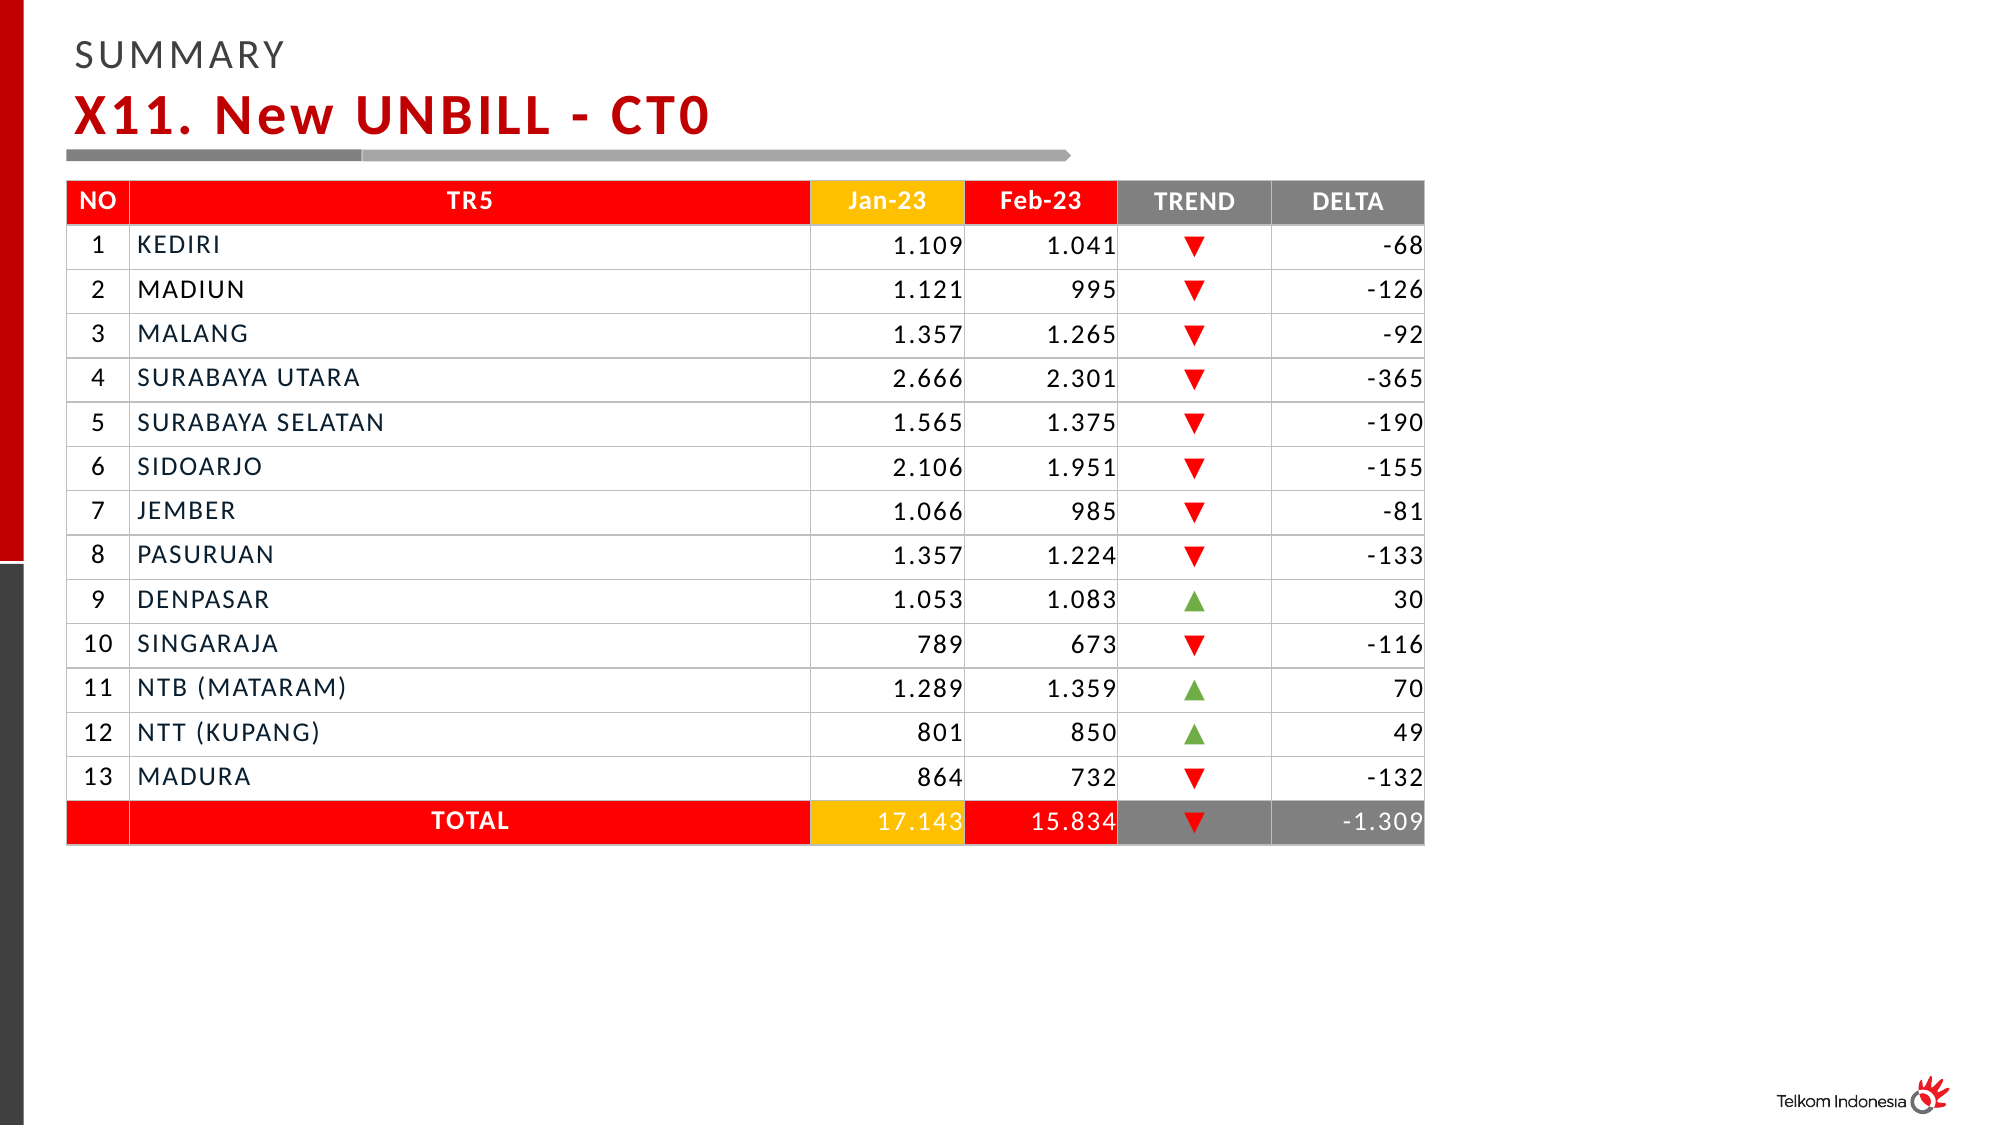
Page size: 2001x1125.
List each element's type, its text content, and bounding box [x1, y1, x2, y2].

table_cell -92 [1272, 314, 1424, 357]
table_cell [1272, 801, 1424, 844]
table_cell SURABAYA UTARA [130, 359, 810, 401]
table_cell KEDIRI [130, 226, 810, 269]
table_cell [130, 624, 810, 667]
table_cell 2 [67, 270, 129, 313]
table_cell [965, 713, 1117, 756]
table_cell 4 [67, 359, 129, 401]
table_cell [130, 580, 810, 623]
table_cell -68 [1272, 226, 1424, 269]
table_header TR5 [130, 181, 810, 224]
table_cell 1.224 [965, 536, 1117, 579]
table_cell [1272, 669, 1424, 712]
table_cell 995 [965, 270, 1117, 313]
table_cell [1118, 624, 1271, 667]
table_cell 1.265 [965, 314, 1117, 357]
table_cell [130, 757, 810, 800]
table_cell -190 [1272, 403, 1424, 446]
table_header TREND [1118, 181, 1271, 224]
table_cell 6 [67, 447, 129, 490]
table_cell 2.666 [811, 359, 964, 401]
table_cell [1272, 713, 1424, 756]
table_header DELTA [1272, 181, 1424, 224]
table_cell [965, 669, 1117, 712]
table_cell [1118, 757, 1271, 800]
table_cell 3 [67, 314, 129, 357]
table_cell 8 [67, 536, 129, 579]
table_cell ▼ [1118, 403, 1271, 446]
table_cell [130, 801, 810, 844]
picture [1773, 1072, 1952, 1118]
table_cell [1118, 713, 1271, 756]
table_cell 985 [965, 491, 1117, 534]
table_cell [67, 801, 129, 844]
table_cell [965, 757, 1117, 800]
table_cell 2.301 [965, 359, 1117, 401]
table_cell 1.375 [965, 403, 1117, 446]
table_cell -365 [1272, 359, 1424, 401]
table_cell SURABAYA SELATAN [130, 403, 810, 446]
table_cell 2.106 [811, 447, 964, 490]
table_cell 1.109 [811, 226, 964, 269]
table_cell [1272, 580, 1424, 623]
table_cell 1.121 [811, 270, 964, 313]
table_cell 5 [67, 403, 129, 446]
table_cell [1118, 580, 1271, 623]
table_cell JEMBER [130, 491, 810, 534]
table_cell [811, 801, 964, 844]
table_cell 1 [67, 226, 129, 269]
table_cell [811, 624, 964, 667]
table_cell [67, 580, 129, 623]
table_cell ▼ [1118, 536, 1271, 579]
table_cell 1.565 [811, 403, 964, 446]
table_cell SIDOARJO [130, 447, 810, 490]
table_cell 1.041 [965, 226, 1117, 269]
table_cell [130, 713, 810, 756]
table_header Feb-23 [965, 181, 1117, 224]
table_cell ▼ [1118, 226, 1271, 269]
table_cell ▼ [1118, 359, 1271, 401]
table_cell MALANG [130, 314, 810, 357]
text_box SUMMARY X11. New UNBILL - CT0 [59, 19, 725, 154]
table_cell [130, 669, 810, 712]
table_header Jan-23 [811, 181, 964, 224]
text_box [66, 149, 1071, 162]
table_cell -126 [1272, 270, 1424, 313]
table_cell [1272, 536, 1424, 579]
table_cell -81 [1272, 491, 1424, 534]
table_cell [1272, 624, 1424, 667]
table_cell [67, 669, 129, 712]
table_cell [67, 624, 129, 667]
table_cell 1.357 [811, 314, 964, 357]
table_cell 1.357 [811, 536, 964, 579]
table_cell ▼ [1118, 270, 1271, 313]
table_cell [811, 757, 964, 800]
table_cell ▼ [1118, 491, 1271, 534]
table_cell ▼ [1118, 447, 1271, 490]
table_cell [965, 624, 1117, 667]
table_cell PASURUAN [130, 536, 810, 579]
table_cell 1.066 [811, 491, 964, 534]
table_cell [811, 580, 964, 623]
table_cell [67, 713, 129, 756]
table_cell MADIUN [130, 270, 810, 313]
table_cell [965, 801, 1117, 844]
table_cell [67, 757, 129, 800]
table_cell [965, 580, 1117, 623]
table_cell 7 [67, 491, 129, 534]
table_cell ▼ [1118, 314, 1271, 357]
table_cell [1272, 757, 1424, 800]
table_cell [811, 669, 964, 712]
table_cell 1.951 [965, 447, 1117, 490]
table_header NO [67, 181, 129, 224]
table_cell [1118, 801, 1271, 844]
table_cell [811, 713, 964, 756]
table_cell -155 [1272, 447, 1424, 490]
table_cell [1118, 669, 1271, 712]
